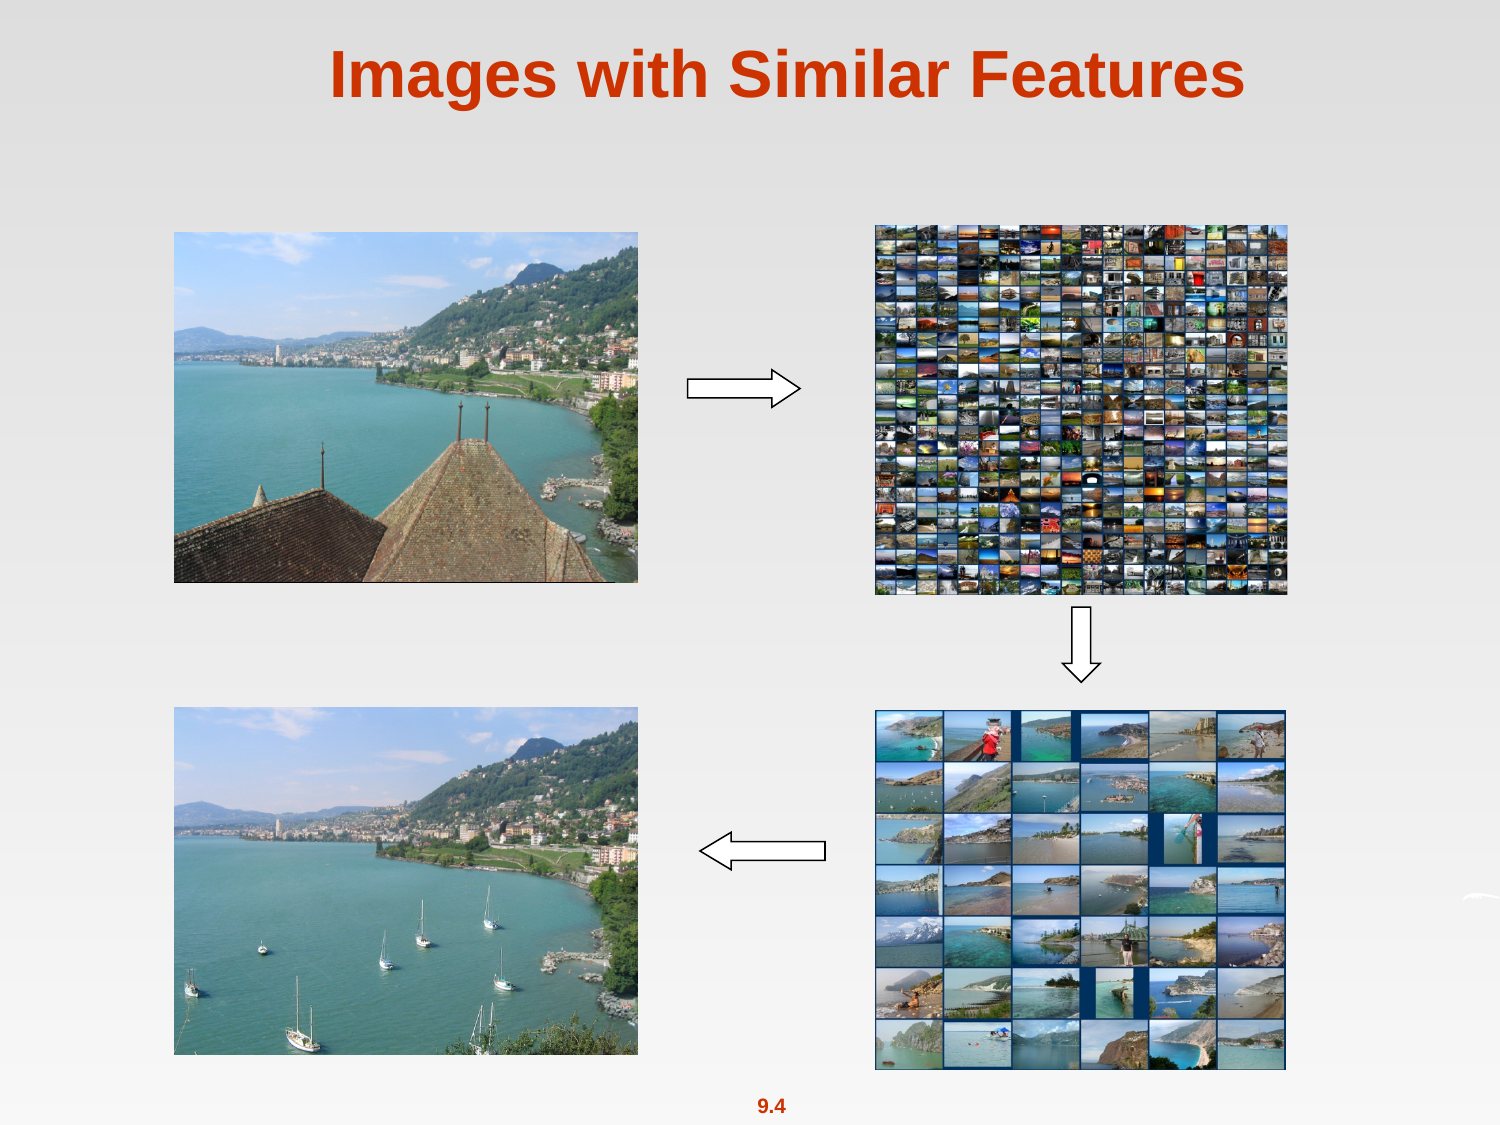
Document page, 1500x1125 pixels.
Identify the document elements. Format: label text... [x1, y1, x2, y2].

text_box [699, 832, 826, 870]
picture [174, 706, 638, 1055]
text_box [1062, 607, 1101, 683]
picture [874, 224, 1288, 595]
text_box [687, 369, 801, 408]
picture [174, 231, 638, 583]
title Images with Similar Features [126, 19, 1451, 120]
picture [874, 710, 1286, 1070]
